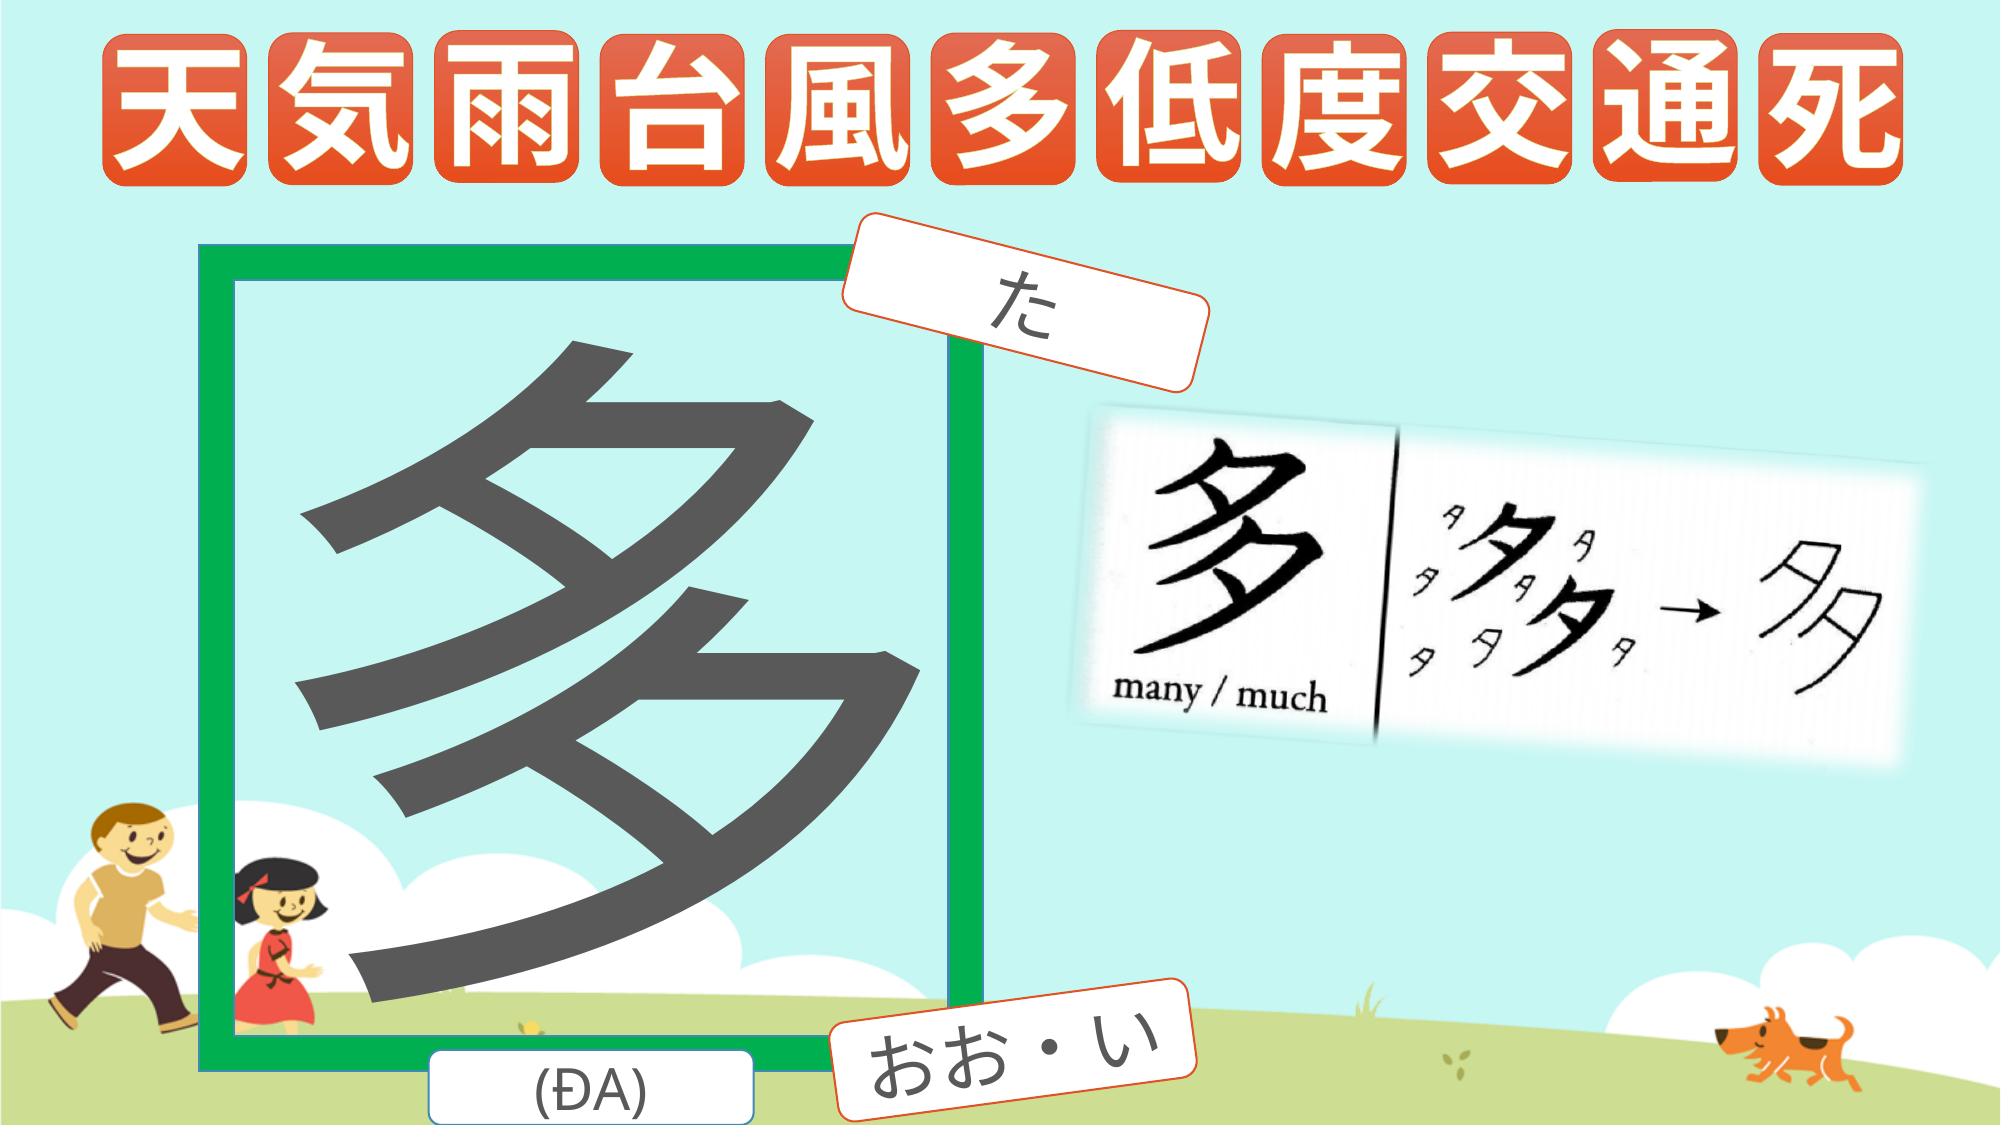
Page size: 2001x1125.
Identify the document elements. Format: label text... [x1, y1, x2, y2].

text_box 死 [1758, 33, 1904, 186]
text_box (ĐA) [427, 1048, 755, 1125]
text_box た [841, 212, 1211, 394]
text_box 通 [1592, 29, 1738, 182]
text_box 多 [930, 32, 1076, 186]
picture [0, 0, 2001, 1125]
text_box 雨 [434, 30, 580, 183]
text_box おお・い [828, 977, 1198, 1123]
text_box 低 [1096, 29, 1242, 183]
text_box 多 [198, 244, 853, 1072]
text_box 度 [1261, 33, 1407, 187]
text_box 多 [947, 336, 984, 1007]
text_box 天 [102, 33, 248, 187]
text_box 風 [765, 33, 911, 187]
text_box 台 [599, 33, 745, 187]
text_box 交 [1427, 31, 1573, 185]
picture [235, 281, 947, 1035]
text_box 気 [268, 32, 414, 186]
